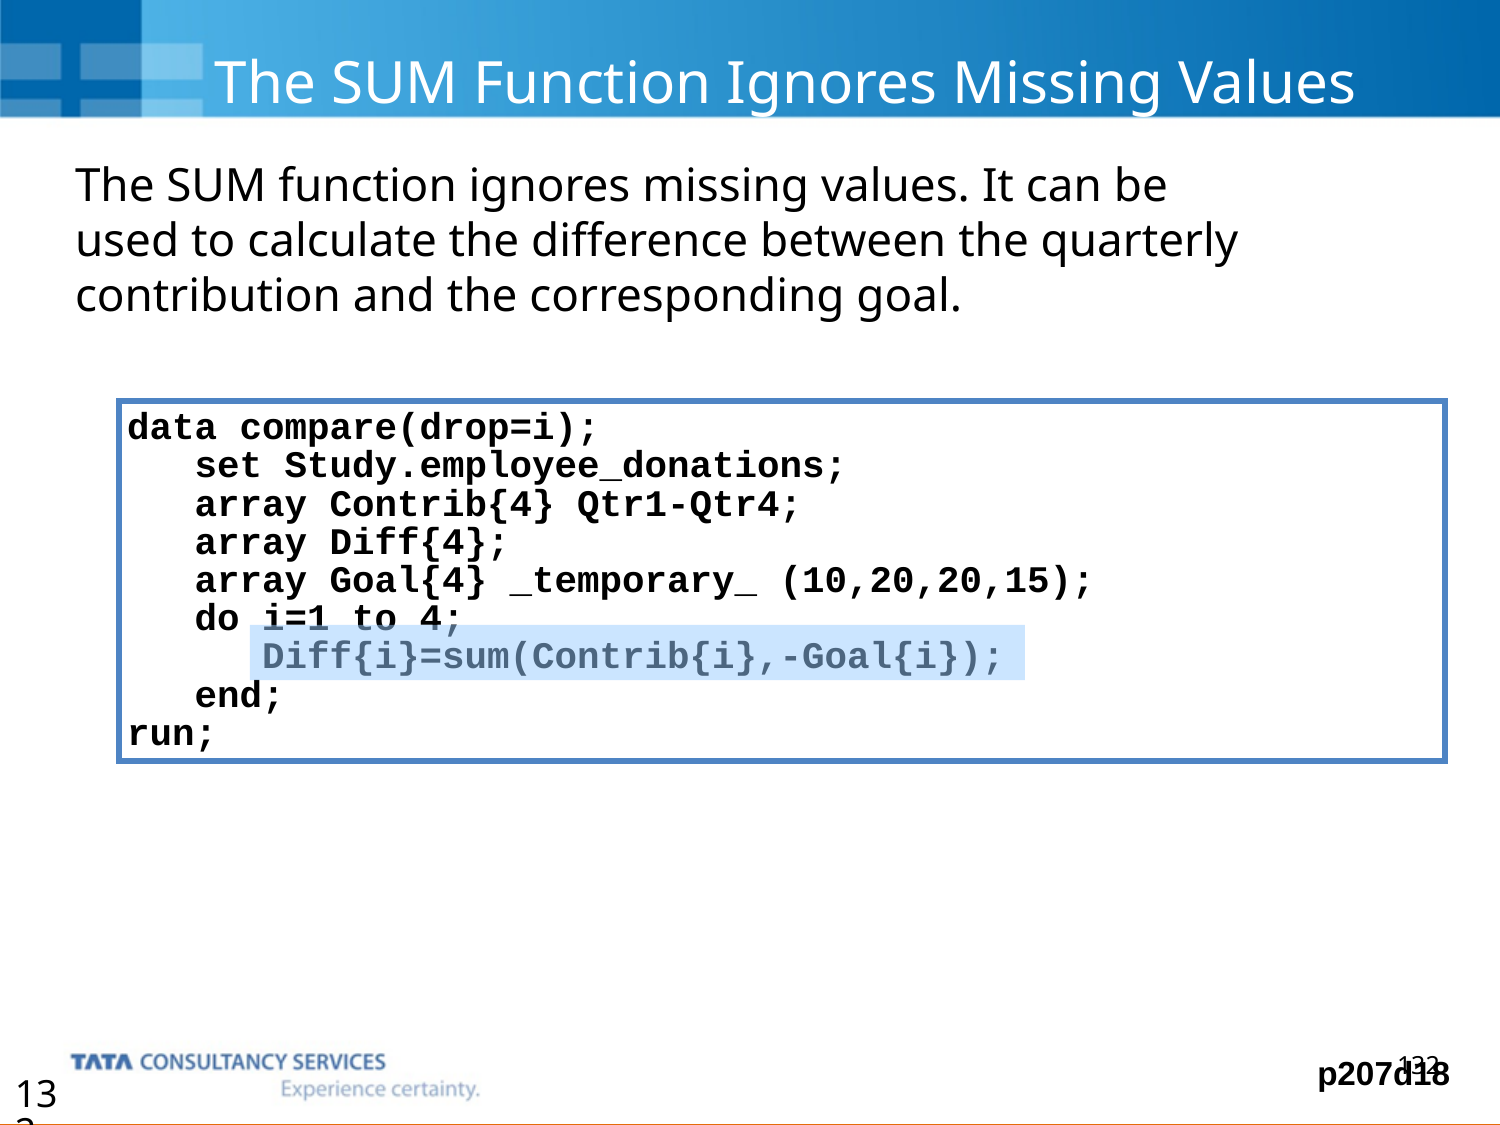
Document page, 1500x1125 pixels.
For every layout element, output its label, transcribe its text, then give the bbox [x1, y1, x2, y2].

text_box data compare(drop=i); set Study.employee_donations; array Contrib{4} Qtr1-Qtr4; array Diff{4}; array Goal{4} _temporary_ (10,20,20,15); do i=1 to 4; Diff{i}=sum(Contrib{i},-Goal{i}); end; run; [118, 400, 1446, 762]
slide_number 132 [0, 1062, 88, 1125]
text_box p207d18 [1302, 1037, 1465, 1107]
picture [0, 0, 1500, 1124]
list The SUM function ignores missing values. It can be used to calculate the difference between the quarterly contribution and the corresponding goal. [60, 148, 1450, 891]
text_box [249, 624, 1025, 681]
title The SUM Function Ignores Missing Values [199, 37, 1450, 123]
